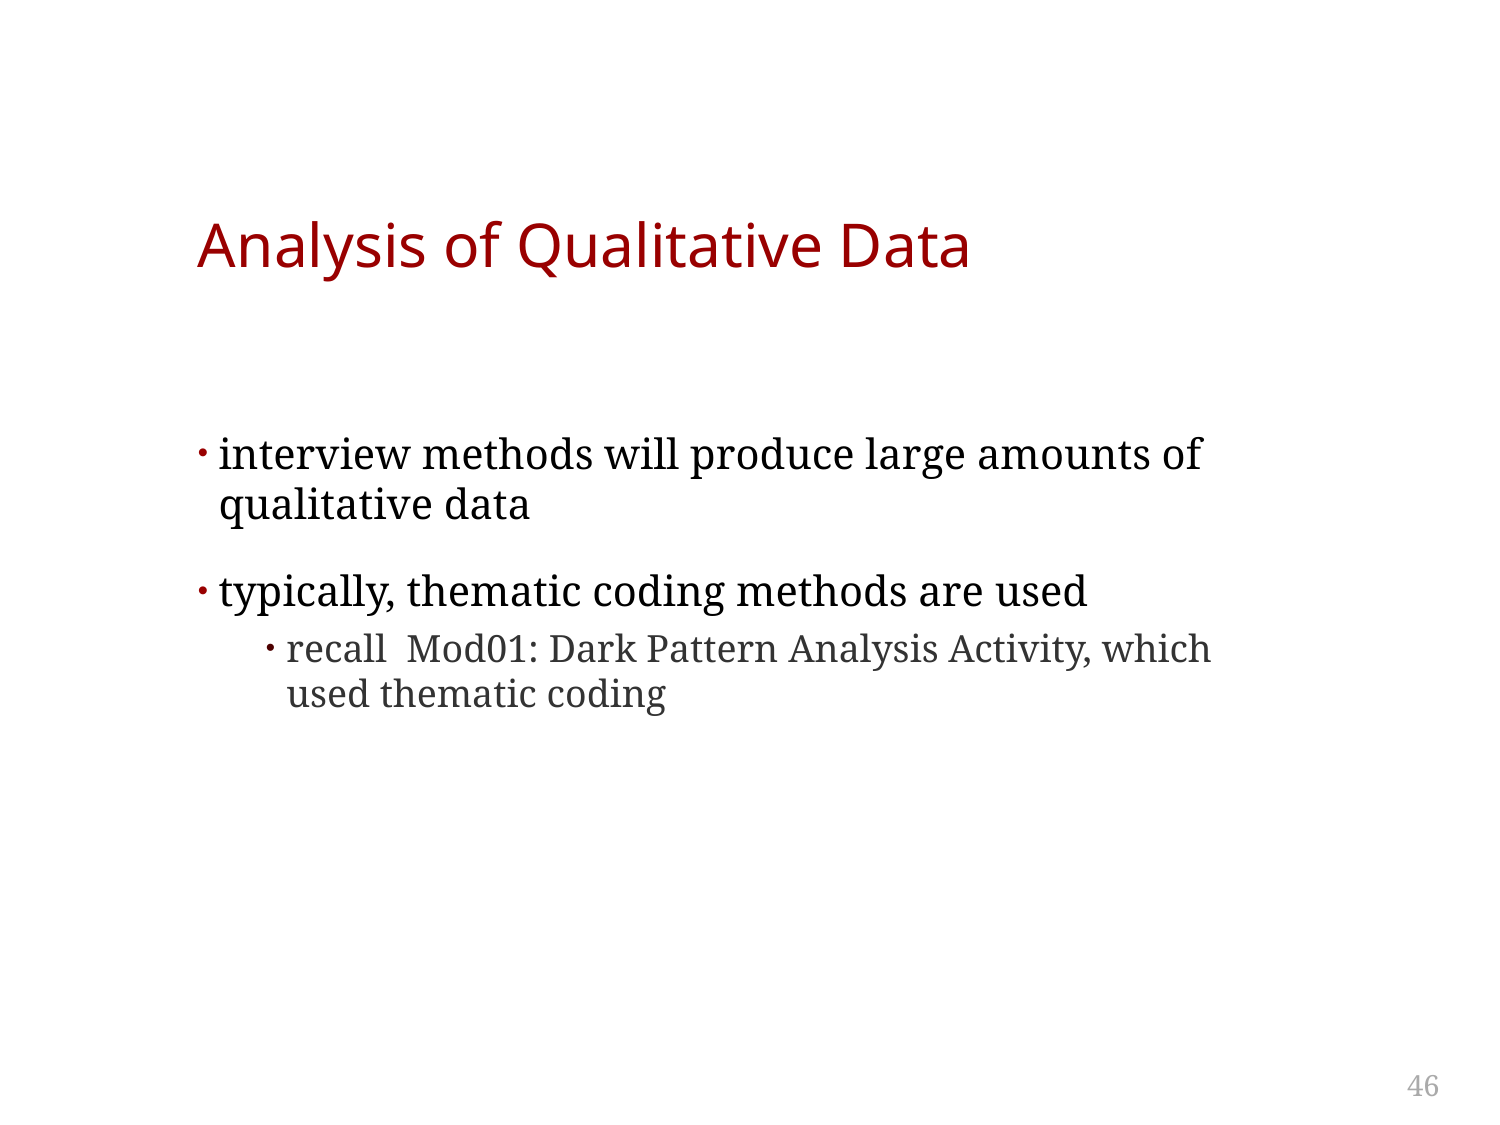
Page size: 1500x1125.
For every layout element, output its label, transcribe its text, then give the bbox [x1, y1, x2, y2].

title Analysis of Qualitative Data [190, 203, 1310, 337]
slide_number 46 [1349, 1050, 1498, 1125]
list interview methods will produce large amounts of qualitative data typically, thematic coding methods are used recall Mod01: Dark Pattern Analysis Activity, which used thematic coding [190, 337, 1310, 1125]
